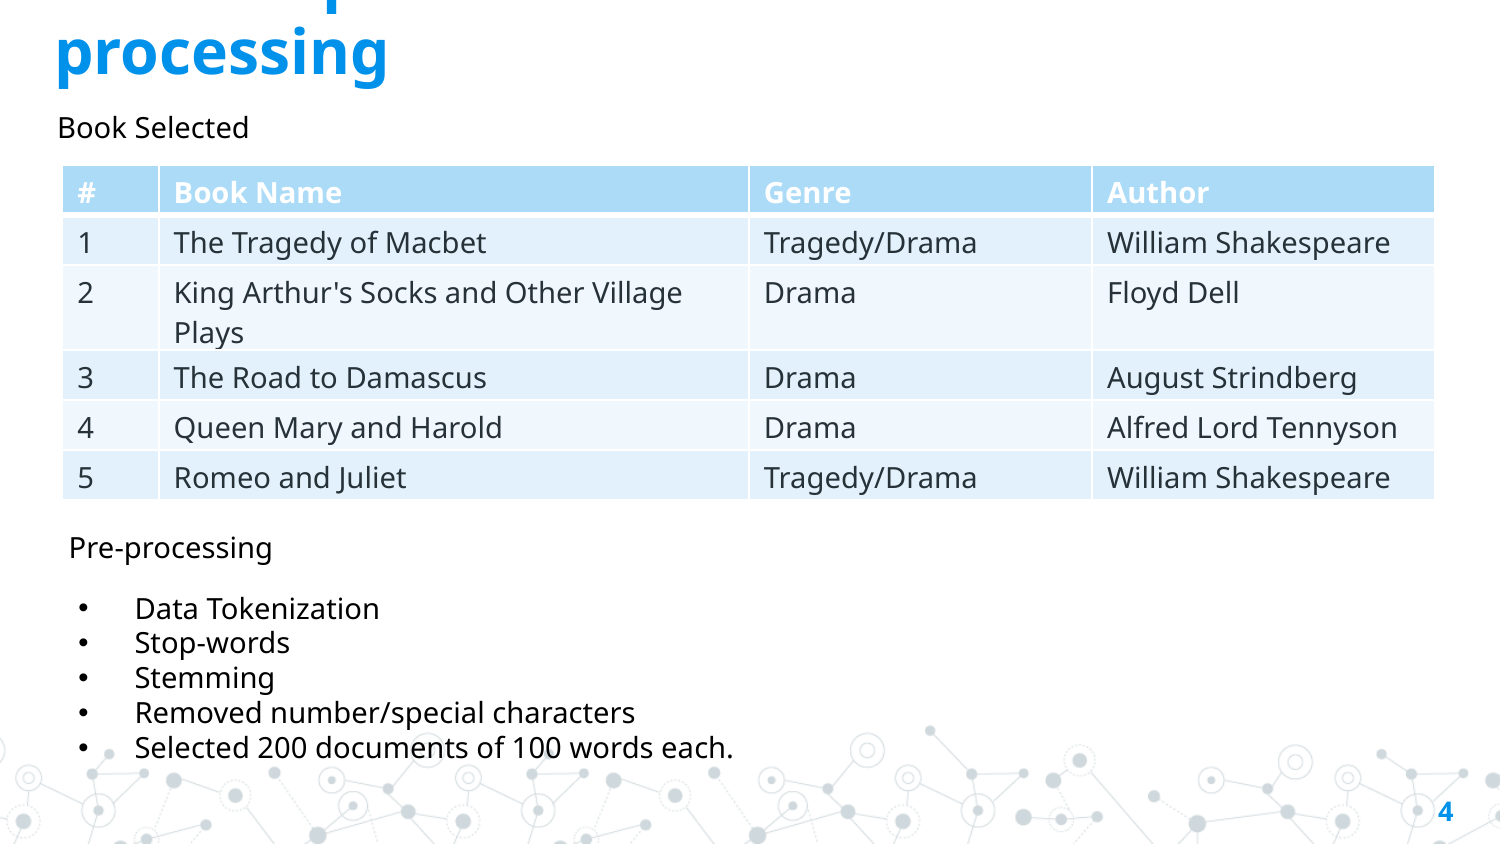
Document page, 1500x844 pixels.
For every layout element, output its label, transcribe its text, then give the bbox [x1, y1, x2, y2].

table_cell The Road to Damascus [160, 351, 748, 399]
text_box Book Selected [42, 102, 265, 152]
table_header # [63, 166, 158, 212]
text_box Data Tokenization Stop-words Stemming Removed number/special characters Selected 200 documents of 100 words each. [63, 582, 814, 773]
table_cell August Strindberg [1093, 351, 1434, 399]
table_cell Romeo and Juliet [160, 451, 748, 499]
table_cell William Shakespeare [1093, 451, 1434, 499]
table_cell 4 [63, 401, 158, 449]
table_cell 1 [63, 218, 158, 264]
table_cell Floyd Dell [1093, 266, 1434, 349]
table_cell Drama [750, 401, 1091, 449]
table_cell King Arthur's Socks and Other Village Plays [160, 266, 748, 349]
table_cell William Shakespeare [1093, 218, 1434, 264]
table_cell Queen Mary and Harold [160, 401, 748, 449]
table_cell Tragedy/Drama [750, 451, 1091, 499]
table_header Author [1093, 166, 1434, 212]
title Data Preparation/Pre-processing [39, 18, 1052, 103]
table_cell 3 [63, 351, 158, 399]
text_box Pre-processing [53, 521, 288, 572]
table_header Book Name [160, 166, 748, 212]
table_cell The Tragedy of Macbet [160, 218, 748, 264]
table_cell Drama [750, 351, 1091, 399]
table_cell Alfred Lord Tennyson [1093, 401, 1434, 449]
table_cell Tragedy/Drama [750, 218, 1091, 264]
table_cell 5 [63, 451, 158, 499]
table_cell Drama [750, 266, 1091, 349]
table_cell 2 [63, 266, 158, 349]
table_header Genre [750, 166, 1091, 212]
slide_number 4 [1378, 779, 1469, 844]
picture [0, 0, 1500, 844]
